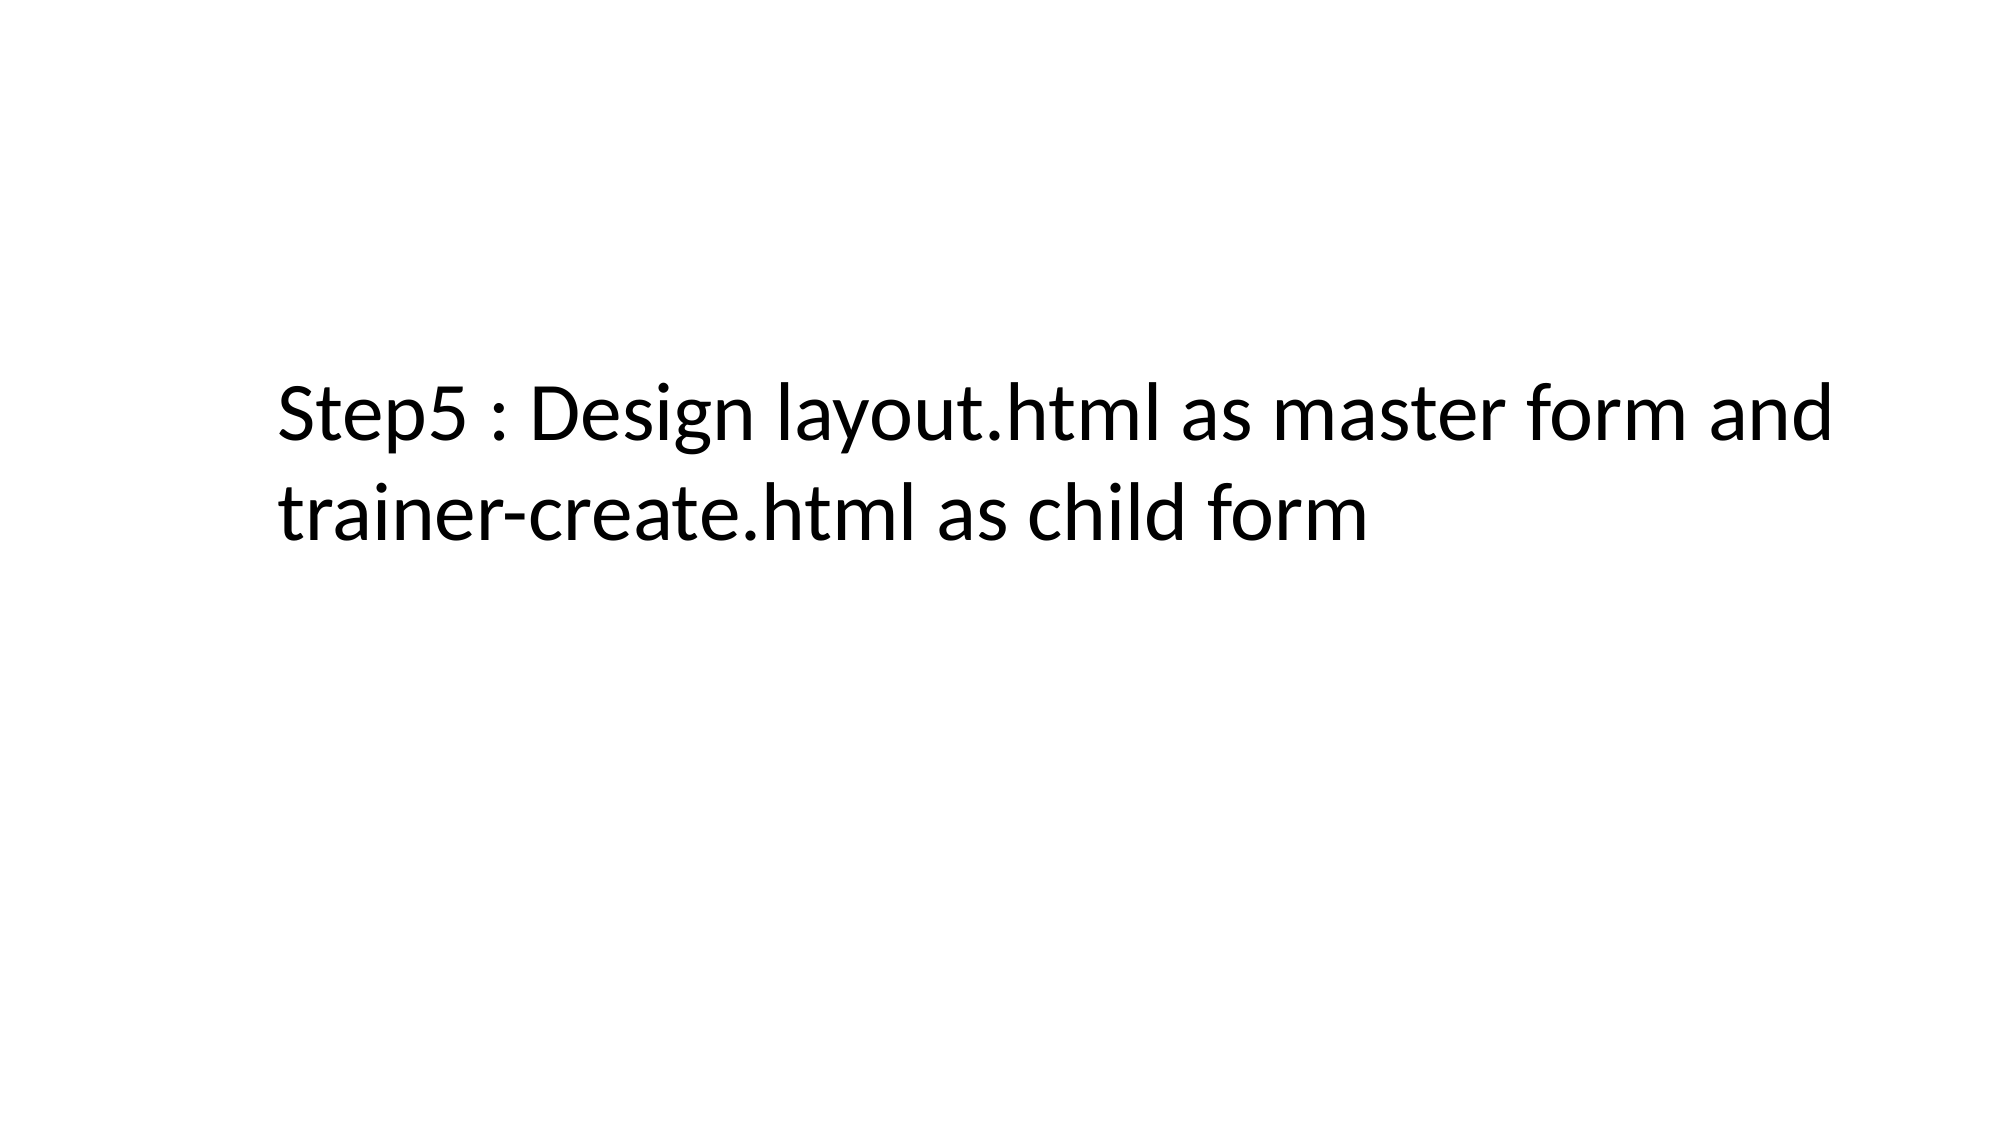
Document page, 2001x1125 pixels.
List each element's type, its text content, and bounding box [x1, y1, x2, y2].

text_box Step5 : Design layout.html as master form and trainer-create.html as child form [262, 349, 1909, 565]
